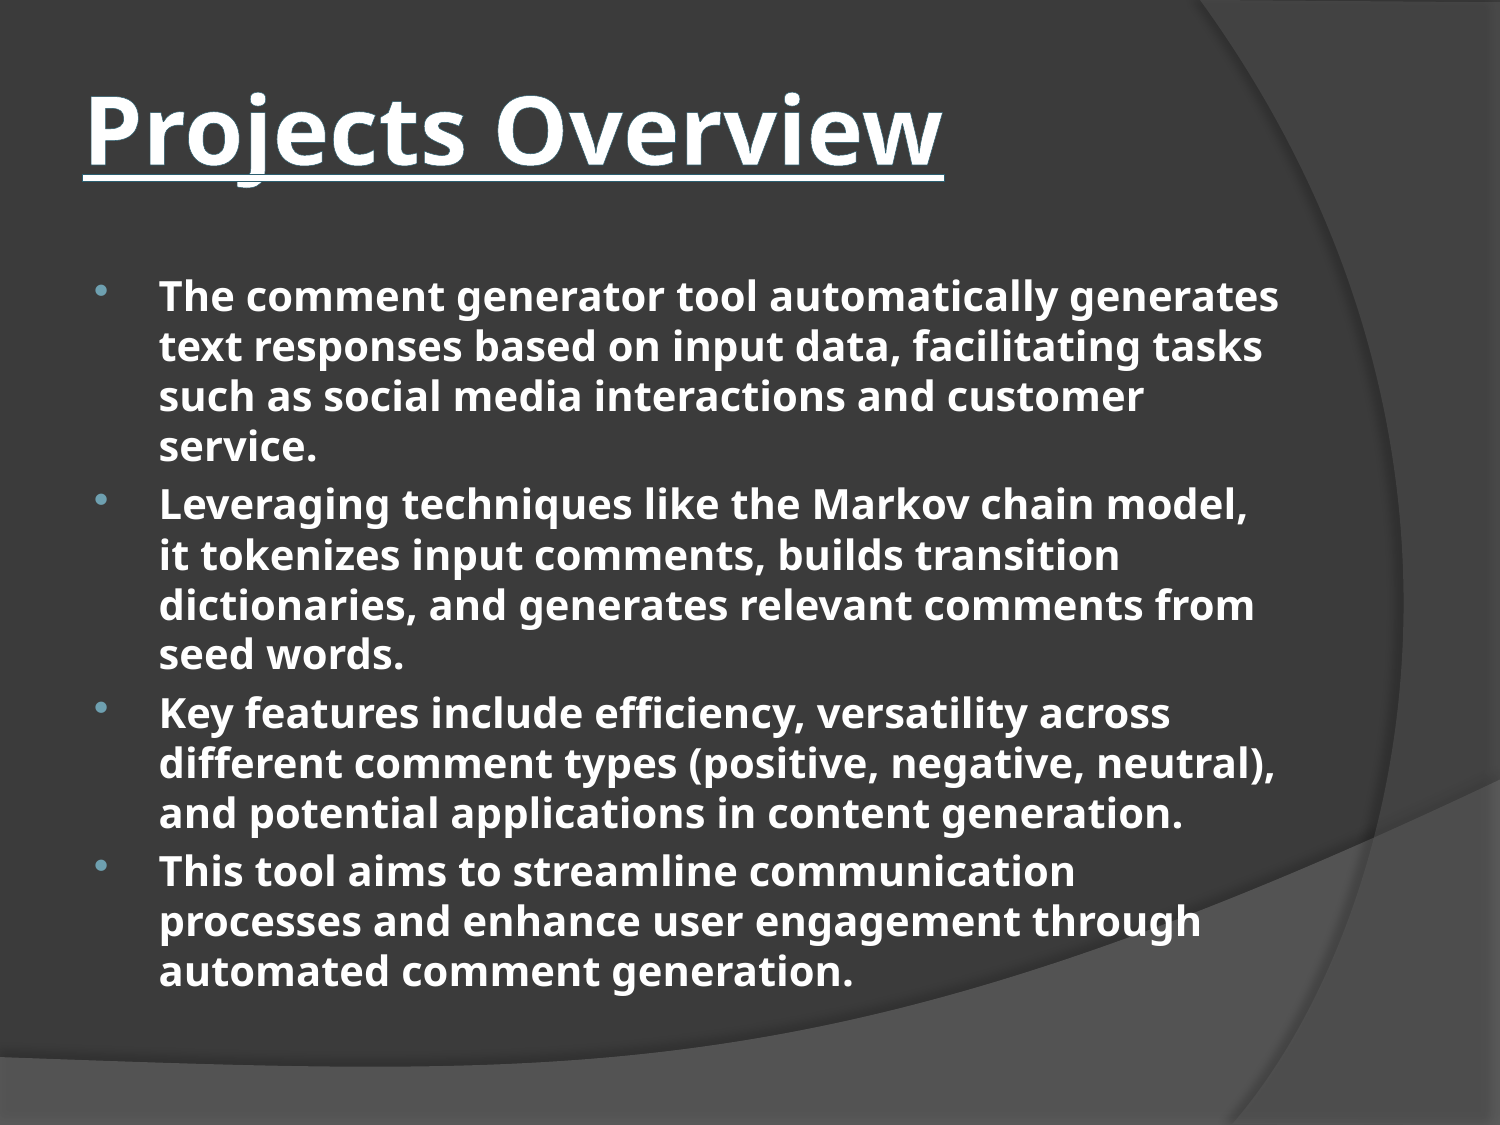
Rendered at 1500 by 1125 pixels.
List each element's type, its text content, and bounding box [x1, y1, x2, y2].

list The comment generator tool automatically generates text responses based on input data, facilitating tasks such as social media interactions and customer service. Leveraging techniques like the Markov chain model, it tokenizes input comments, builds transition dictionaries, and generates relevant comments from seed words. Key features include efficiency, versatility across different comment types (positive, negative, neutral), and potential applications in content generation. This tool aims to streamline communication processes and enhance user engagement through automated comment generation. [75, 262, 1300, 1005]
title Projects Overview [75, 45, 1300, 209]
